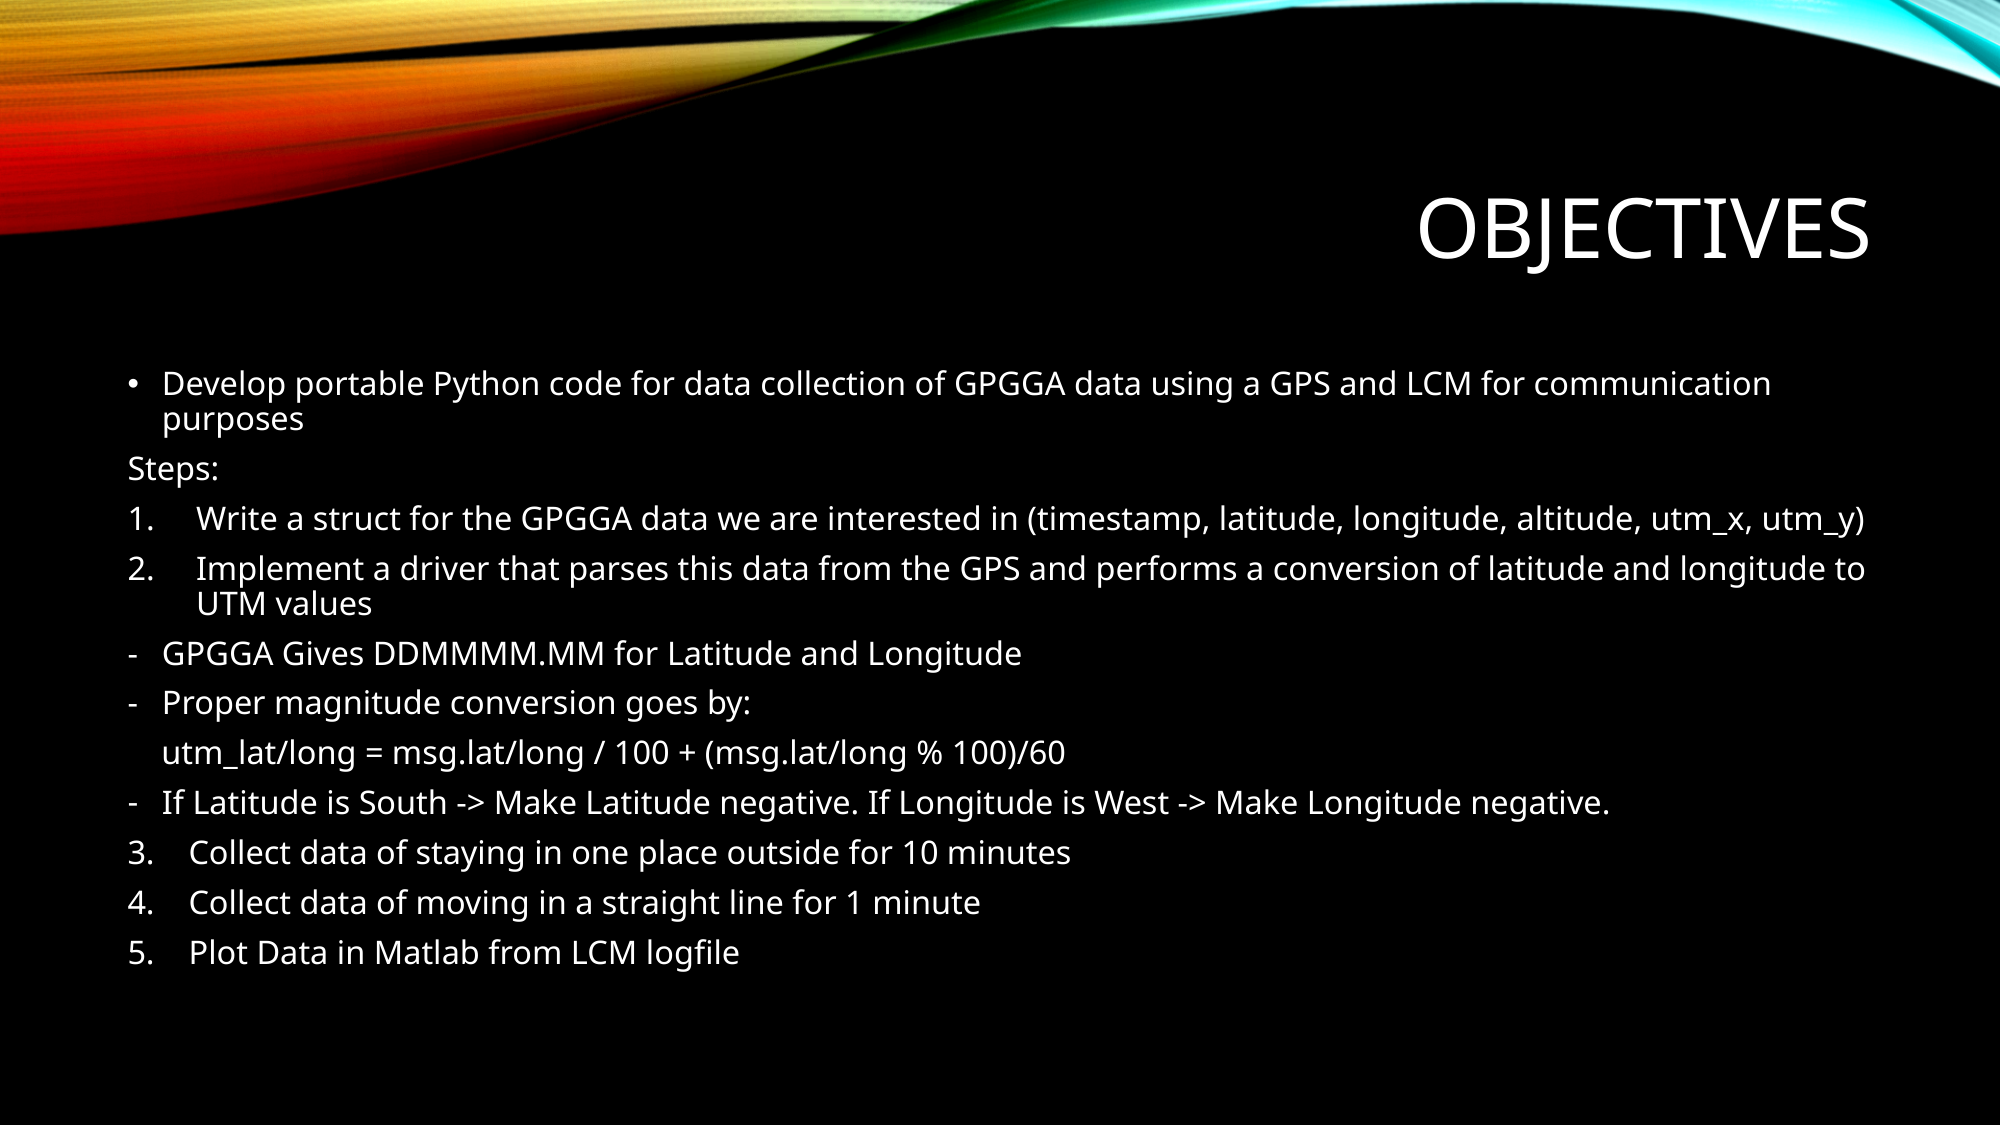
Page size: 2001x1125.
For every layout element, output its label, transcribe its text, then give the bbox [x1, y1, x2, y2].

list Develop portable Python code for data collection of GPGGA data using a GPS and LCM for communication purposes Steps: Write a struct for the GPGGA data we are interested in (timestamp, latitude, longitude, altitude, utm_x, utm_y) Implement a driver that parses this data from the GPS and performs a conversion of latitude and longitude to UTM values GPGGA Gives DDMMMM.MM for Latitude and Longitude Proper magnitude conversion goes by: utm_lat/long = msg.lat/long / 100 + (msg.lat/long % 100)/60 If Latitude is South -> Make Latitude negative. If Longitude is West -> Make Longitude negative. 3. Collect data of staying in one place outside for 10 minutes 4. Collect data of moving in a straight line for 1 minute 5. Plot Data in Matlab from LCM logfile [112, 360, 1888, 1021]
picture [0, 0, 2000, 237]
title Objectives [474, 125, 1888, 338]
